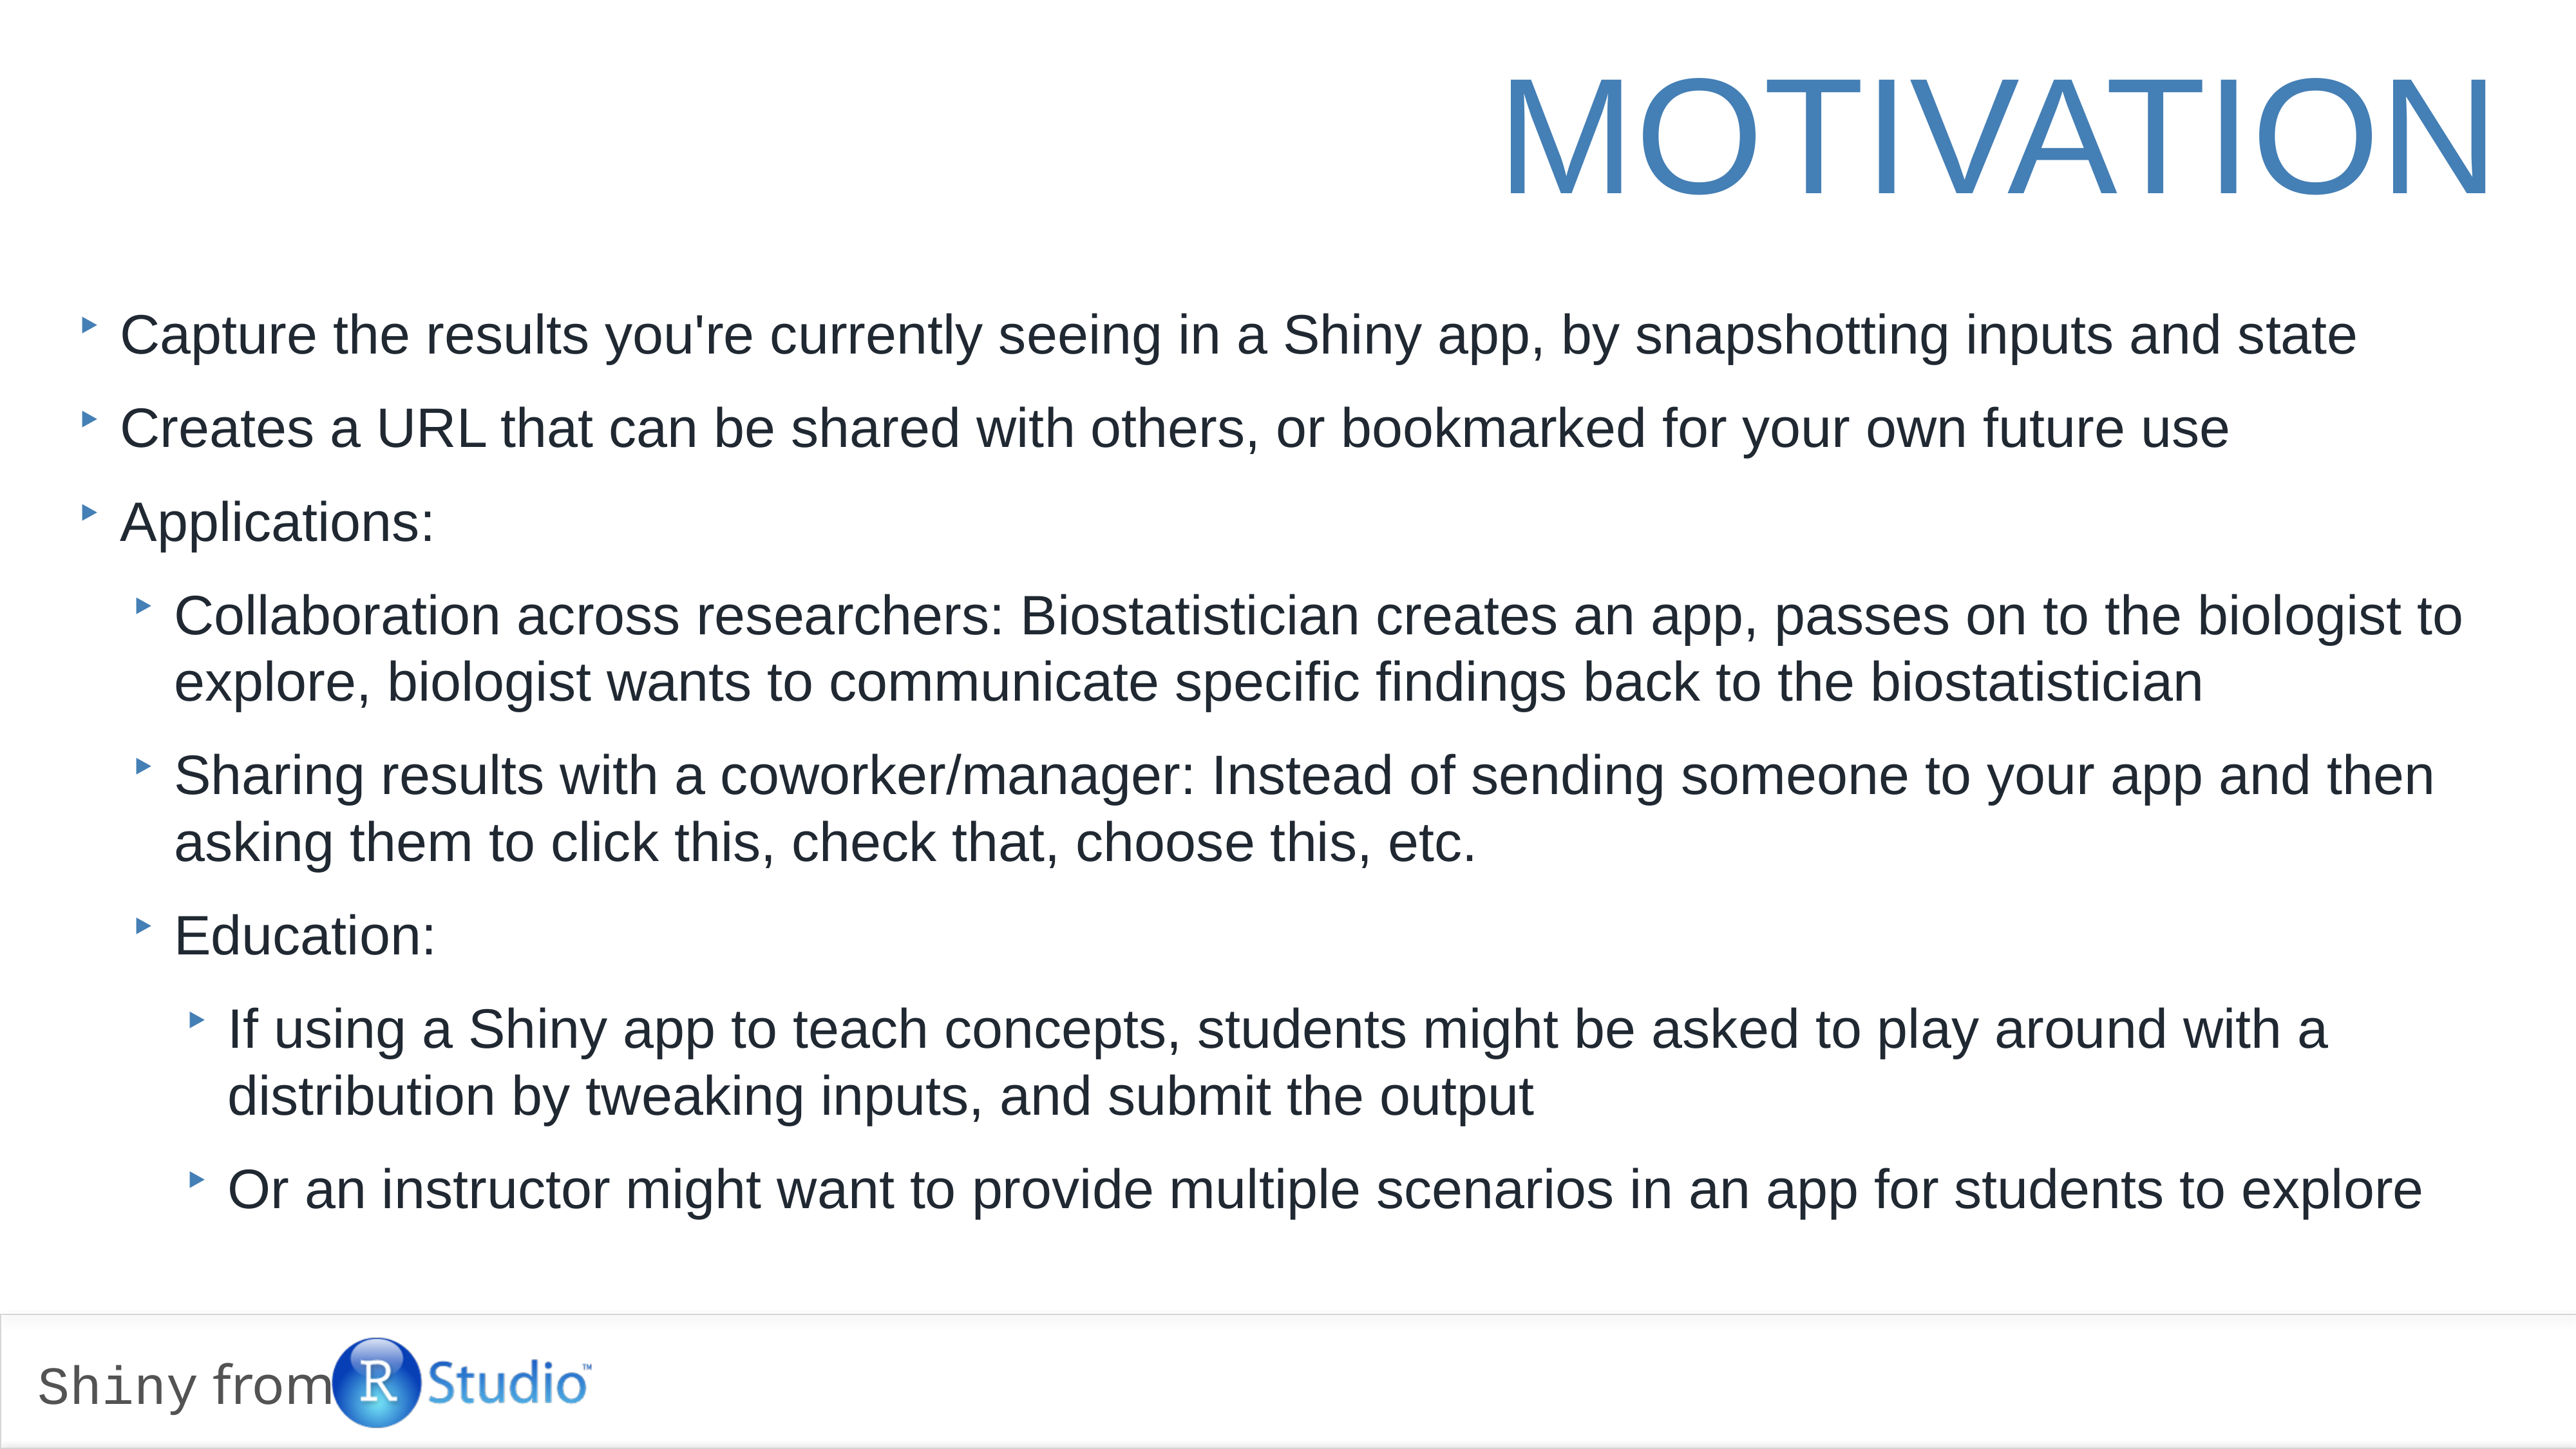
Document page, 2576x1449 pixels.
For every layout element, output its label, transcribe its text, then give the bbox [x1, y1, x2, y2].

picture [331, 1337, 600, 1429]
list motivation [70, 21, 2506, 234]
list Capture the results you're currently seeing in a Shiny app, by snapshotting inputs and state Creates a URL that can be shared with others, or bookmarked for your own future use Applications: Collaboration across researchers: Biostatistician creates an app, passes on to the biologist to explore, biologist wants to communicate specific findings back to the biostatistician Sharing results with a coworker/manager: Instead of sending someone to your app and then asking them to click this, check that, choose this, etc. Education: If using a Shiny app to teach concepts, students might be asked to play around with a distribution by tweaking inputs, and submit the output Or an instructor might want to provide multiple scenarios in an app for students to explore [70, 292, 2506, 1254]
